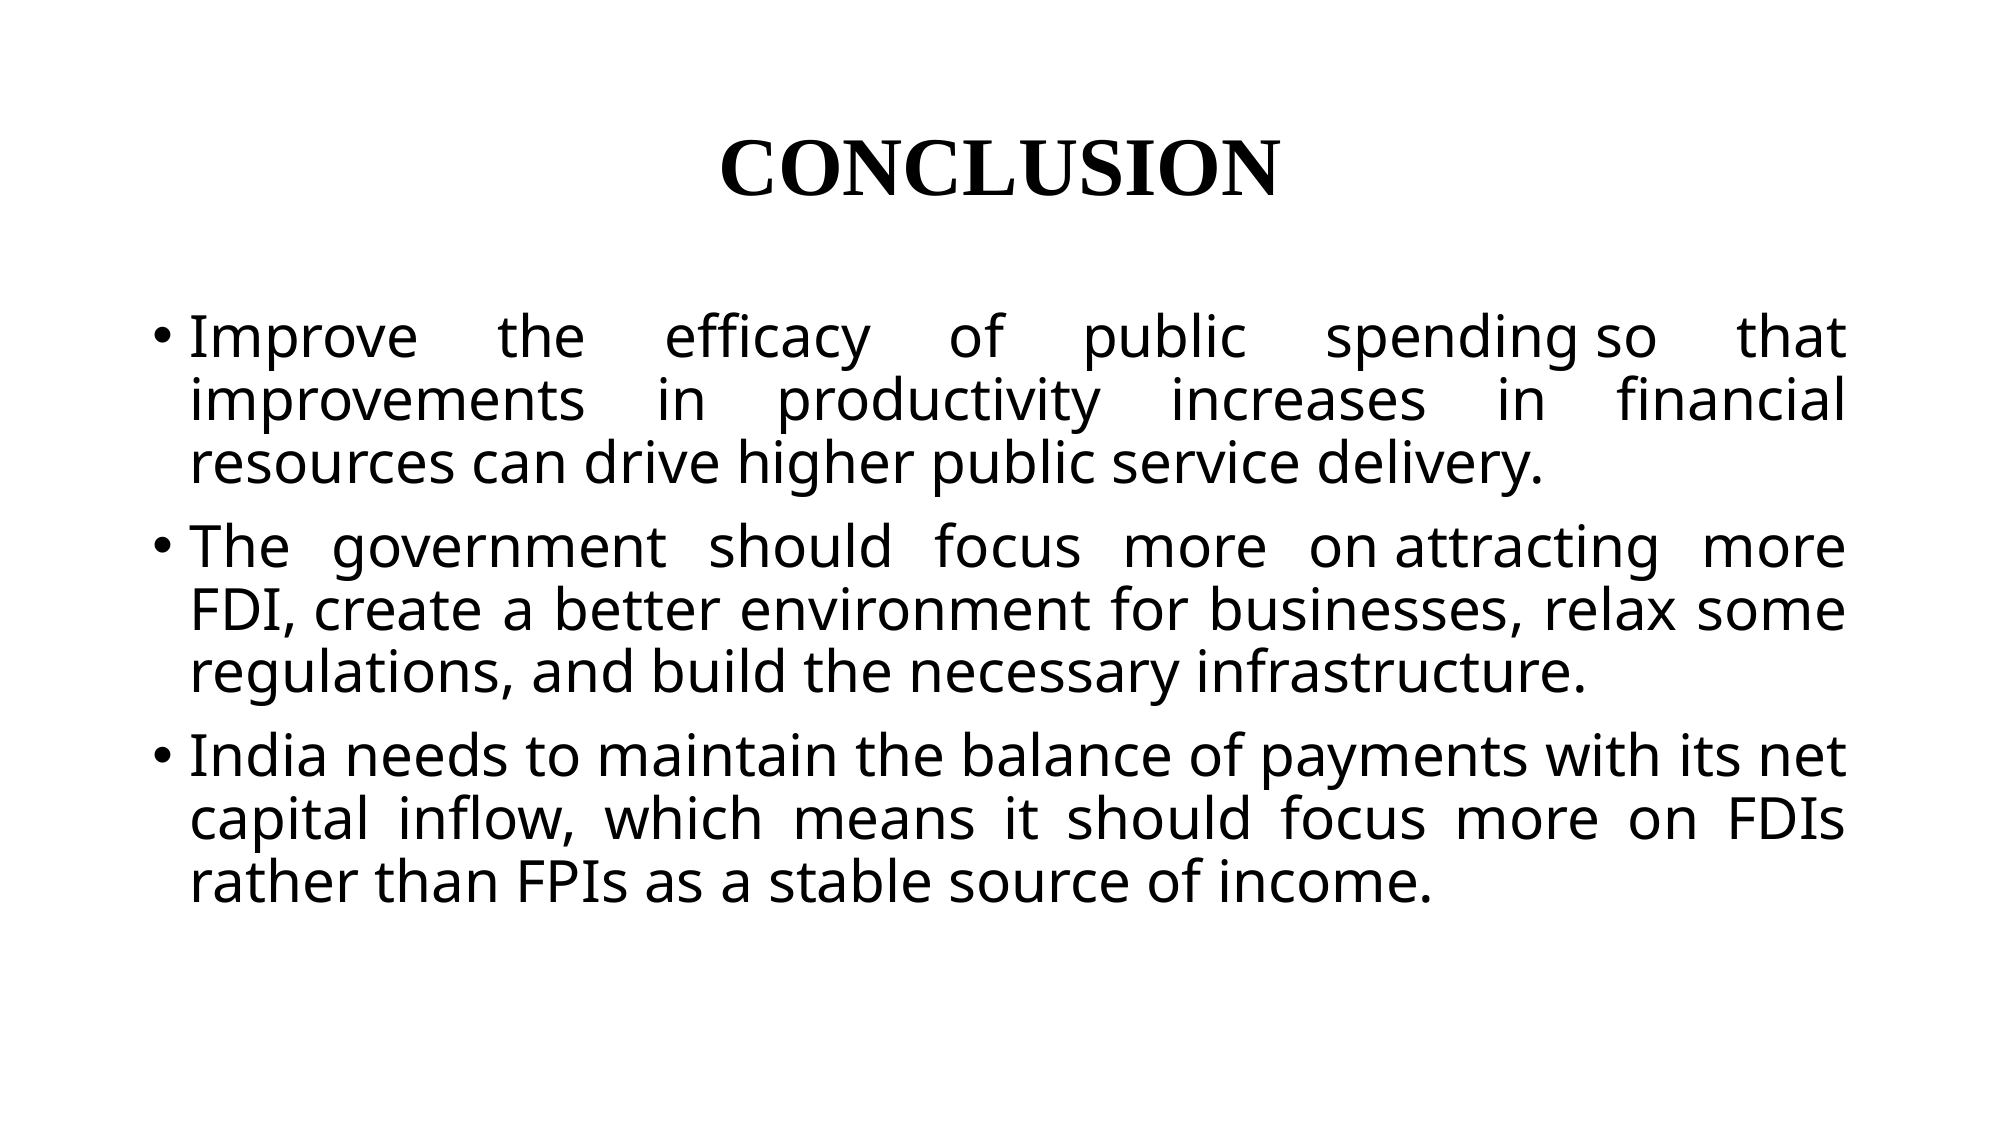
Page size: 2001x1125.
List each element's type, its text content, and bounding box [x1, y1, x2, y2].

title CONCLUSION [137, 59, 1863, 278]
list Improve the efficacy of public spending so that improvements in productivity increases in financial resources can drive higher public service delivery. The government should focus more on attracting more FDI, create a better environment for businesses, relax some regulations, and build the necessary infrastructure. India needs to maintain the balance of payments with its net capital inflow, which means it should focus more on FDIs rather than FPIs as a stable source of income. [137, 299, 1863, 1014]
